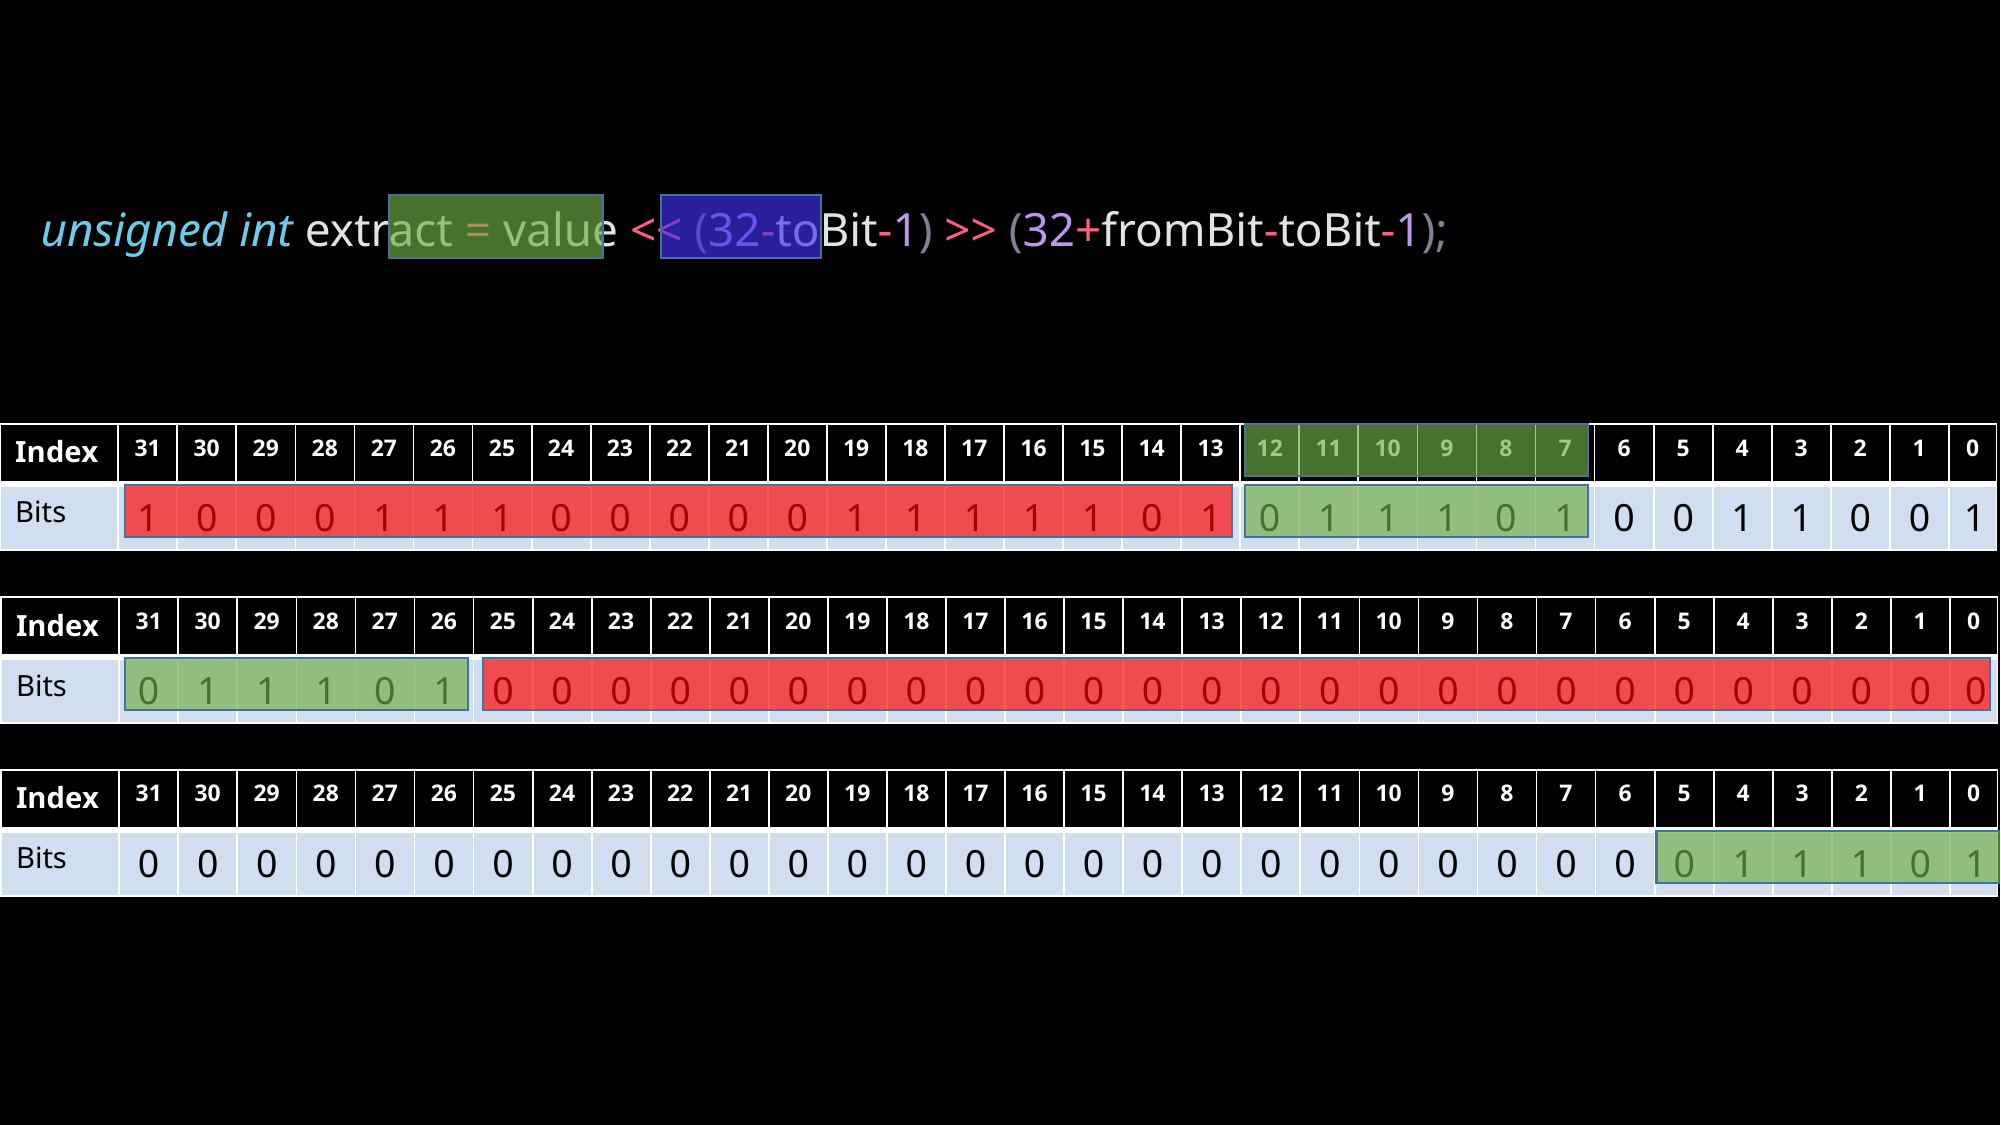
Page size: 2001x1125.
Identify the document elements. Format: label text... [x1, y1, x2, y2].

table_header 11 [1300, 477, 1357, 481]
table_header 1 [1892, 771, 1949, 827]
table_header 17 [947, 598, 1004, 654]
table_header 20 [769, 425, 826, 481]
table_header 6 [1595, 425, 1653, 481]
table_cell 0 [1595, 487, 1653, 549]
table_cell 1 [1300, 538, 1357, 549]
table_cell 0 [474, 833, 532, 895]
table_header 5 [1656, 598, 1713, 654]
table_header 3 [1773, 425, 1830, 481]
table_header 14 [1124, 771, 1181, 827]
table_header Index [1, 425, 117, 481]
table_header 28 [297, 598, 355, 654]
table_cell 0 [1656, 711, 1713, 722]
table_header 30 [179, 598, 236, 654]
table_header 28 [296, 425, 354, 481]
table_header 13 [1183, 771, 1240, 827]
table_cell 0 [1892, 884, 1949, 895]
table_cell 1 [1833, 884, 1890, 895]
table_header 0 [1951, 771, 1997, 827]
table_header 6 [1596, 771, 1654, 827]
table_header 16 [1006, 771, 1063, 827]
table_cell 0 [356, 833, 414, 895]
table_header 28 [297, 771, 355, 827]
table_cell 1 [414, 538, 472, 549]
table_cell 0 [1301, 711, 1359, 722]
table_header 3 [1774, 771, 1831, 827]
table_cell Bits [2, 660, 118, 722]
table_cell 0 [1006, 711, 1063, 722]
table_cell 0 [533, 538, 590, 549]
table_header 2 [1833, 598, 1890, 654]
table_cell 0 [1596, 833, 1654, 895]
table_header 17 [947, 771, 1004, 827]
text_box [660, 194, 822, 259]
table_header 4 [1715, 771, 1772, 827]
table_header 5 [1656, 771, 1713, 827]
table_header 19 [828, 425, 885, 481]
table_cell 1 [415, 660, 473, 722]
table_header Index [2, 598, 118, 654]
table_header 29 [238, 598, 296, 654]
table_cell 0 [356, 711, 414, 722]
table_header 30 [178, 425, 235, 481]
table_cell 0 [711, 711, 768, 722]
table_header 22 [652, 771, 709, 827]
table_cell 0 [593, 833, 650, 895]
table_cell 1 [1773, 487, 1830, 549]
table_header 16 [1006, 598, 1063, 654]
table_cell 0 [651, 538, 708, 549]
table_cell 0 [1537, 833, 1595, 895]
table_header 12 [1242, 771, 1299, 827]
table_cell 1 [828, 538, 885, 549]
table_header 26 [414, 425, 472, 481]
table_cell 1 [1005, 538, 1062, 549]
table_header 11 [1301, 598, 1359, 654]
table_header 27 [356, 598, 414, 654]
table_cell 0 [593, 711, 650, 722]
table_cell 0 [592, 538, 649, 549]
table_cell 0 [120, 833, 177, 895]
table_cell 0 [415, 833, 473, 895]
table_cell 1 [1951, 884, 1997, 895]
table_header 7 [1537, 598, 1595, 654]
table_header 0 [1951, 598, 1997, 654]
table_header 21 [710, 425, 767, 481]
table_cell 1 [887, 538, 944, 549]
table_cell 0 [1183, 833, 1240, 895]
table_header 20 [770, 598, 827, 654]
table_cell 0 [1301, 833, 1359, 895]
table_cell 0 [1006, 833, 1063, 895]
table_cell 0 [829, 711, 886, 722]
table_header 13 [1182, 425, 1239, 481]
table_cell 0 [710, 538, 767, 549]
table_cell 1 [179, 711, 236, 722]
table_cell 0 [1774, 711, 1831, 722]
table_header 7 [1536, 425, 1594, 481]
table_header 15 [1065, 771, 1122, 827]
table_header 15 [1065, 598, 1122, 654]
table_header 7 [1537, 771, 1595, 827]
table_header 31 [120, 598, 177, 654]
table_cell 0 [1715, 711, 1772, 722]
table_cell 0 [1419, 711, 1477, 722]
table_header 6 [1596, 598, 1654, 654]
table_cell 0 [711, 833, 768, 895]
table_header 23 [593, 598, 650, 654]
text_box [1244, 423, 1589, 477]
text_box [1655, 830, 2000, 884]
table_cell Bits [1, 487, 117, 549]
table_cell 0 [1655, 487, 1712, 549]
table_header 11 [1301, 771, 1359, 827]
table_cell 0 [120, 660, 177, 722]
table_cell 0 [1242, 833, 1299, 895]
table_header 18 [888, 771, 945, 827]
table_cell 0 [1596, 711, 1654, 722]
table_header 10 [1360, 598, 1418, 654]
table_cell 0 [1656, 884, 1713, 895]
table_cell 0 [1183, 711, 1240, 722]
table_header 24 [534, 598, 591, 654]
table_header 18 [888, 598, 945, 654]
table_header 18 [887, 425, 944, 481]
title unsigned int extract = value << (32-toBit-1) >> (32+fromBit-toBit-1); [25, 59, 1990, 405]
table_cell 0 [296, 538, 354, 549]
table_header 2 [1832, 425, 1889, 481]
table_cell 0 [1360, 711, 1418, 722]
table_cell 0 [652, 833, 709, 895]
table_cell 0 [888, 833, 945, 895]
table_header 15 [1064, 425, 1121, 481]
table_header 12 [1241, 425, 1298, 481]
text_box [388, 194, 604, 259]
table_cell 0 [1832, 487, 1889, 549]
table_header 29 [238, 771, 296, 827]
table_header 25 [474, 598, 532, 654]
table_cell 0 [1891, 487, 1948, 549]
table_header 1 [1891, 425, 1948, 481]
table_cell 0 [1478, 833, 1536, 895]
table_cell 0 [179, 833, 236, 895]
table_cell 1 [1714, 487, 1771, 549]
table_cell 0 [829, 833, 886, 895]
table_header 8 [1478, 771, 1536, 827]
table_header 20 [770, 771, 827, 827]
table_header 19 [829, 771, 886, 827]
table_cell 0 [1478, 711, 1536, 722]
table_header 9 [1419, 771, 1477, 827]
table_header 24 [534, 771, 591, 827]
table_header 1 [1892, 598, 1949, 654]
table_cell 0 [947, 833, 1004, 895]
table_cell 0 [1123, 538, 1180, 549]
table_cell 1 [473, 538, 531, 549]
table_cell 0 [1065, 711, 1122, 722]
table_header 12 [1242, 598, 1299, 654]
table_header 31 [120, 771, 177, 827]
table_cell 1 [238, 711, 296, 722]
table_header 24 [533, 425, 590, 481]
table_cell 0 [474, 660, 532, 722]
table_header 22 [651, 425, 708, 481]
table_header 16 [1005, 425, 1062, 481]
table_cell 0 [1124, 833, 1181, 895]
table_cell 0 [1065, 833, 1122, 895]
table_cell 0 [1242, 711, 1299, 722]
table_header 26 [415, 598, 473, 654]
table_header 31 [119, 425, 176, 481]
table_header 19 [829, 598, 886, 654]
table_cell 0 [1419, 833, 1477, 895]
table_header 4 [1714, 425, 1771, 481]
table_cell 0 [770, 711, 827, 722]
table_header 2 [1833, 771, 1890, 827]
table_cell 1 [1715, 884, 1772, 895]
table_cell 1 [1064, 538, 1121, 549]
table_cell 1 [1182, 487, 1239, 549]
table_header 8 [1478, 598, 1536, 654]
table_header 13 [1183, 598, 1240, 654]
table_header 23 [592, 425, 649, 481]
table_cell 0 [238, 833, 296, 895]
table_header 29 [237, 425, 295, 481]
table_cell 0 [1833, 711, 1890, 722]
table_header 27 [355, 425, 413, 481]
table_header 9 [1418, 477, 1476, 481]
table_cell 0 [534, 711, 591, 722]
table_header 22 [652, 598, 709, 654]
table_cell 1 [297, 711, 355, 722]
table_header 10 [1360, 771, 1418, 827]
table_cell 1 [119, 487, 176, 549]
table_header 25 [473, 425, 531, 481]
table_cell 0 [178, 538, 235, 549]
table_header 17 [946, 425, 1003, 481]
table_cell 1 [1418, 538, 1476, 549]
table_header 9 [1419, 598, 1477, 654]
table_cell 0 [237, 538, 295, 549]
table_cell 0 [947, 711, 1004, 722]
table_cell 0 [652, 711, 709, 722]
table_cell 0 [769, 538, 826, 549]
table_cell 1 [355, 538, 413, 549]
table_cell 0 [888, 711, 945, 722]
table_cell 1 [1774, 884, 1831, 895]
table_cell 1 [1359, 538, 1417, 549]
table_header 8 [1477, 477, 1535, 481]
table_header 3 [1774, 598, 1831, 654]
table_header 21 [711, 771, 768, 827]
table_header 10 [1359, 477, 1417, 481]
table_cell 0 [770, 833, 827, 895]
text_box [482, 657, 1991, 711]
table_header 5 [1655, 425, 1712, 481]
text_box [124, 657, 469, 711]
table_header 27 [356, 771, 414, 827]
table_cell 0 [1951, 660, 1997, 722]
table_cell 1 [946, 538, 1003, 549]
table_cell 0 [1124, 711, 1181, 722]
table_cell 1 [1536, 487, 1594, 549]
table_header 30 [179, 771, 236, 827]
table_cell 0 [1537, 711, 1595, 722]
table_cell 0 [297, 833, 355, 895]
table_cell 0 [1241, 487, 1298, 549]
table_cell 1 [1950, 487, 1996, 549]
table_cell Bits [2, 833, 118, 895]
table_cell 0 [1360, 833, 1418, 895]
table_header 26 [415, 771, 473, 827]
table_header Index [2, 771, 118, 827]
table_header 0 [1950, 425, 1996, 481]
table_header 23 [593, 771, 650, 827]
table_header 14 [1124, 598, 1181, 654]
table_header 25 [474, 771, 532, 827]
table_header 4 [1715, 598, 1772, 654]
table_header 14 [1123, 425, 1180, 481]
table_header 21 [711, 598, 768, 654]
table_cell 0 [1477, 538, 1535, 549]
text_box [124, 484, 1233, 538]
table_cell 0 [1892, 711, 1949, 722]
table_cell 0 [534, 833, 591, 895]
text_box [1244, 484, 1589, 538]
